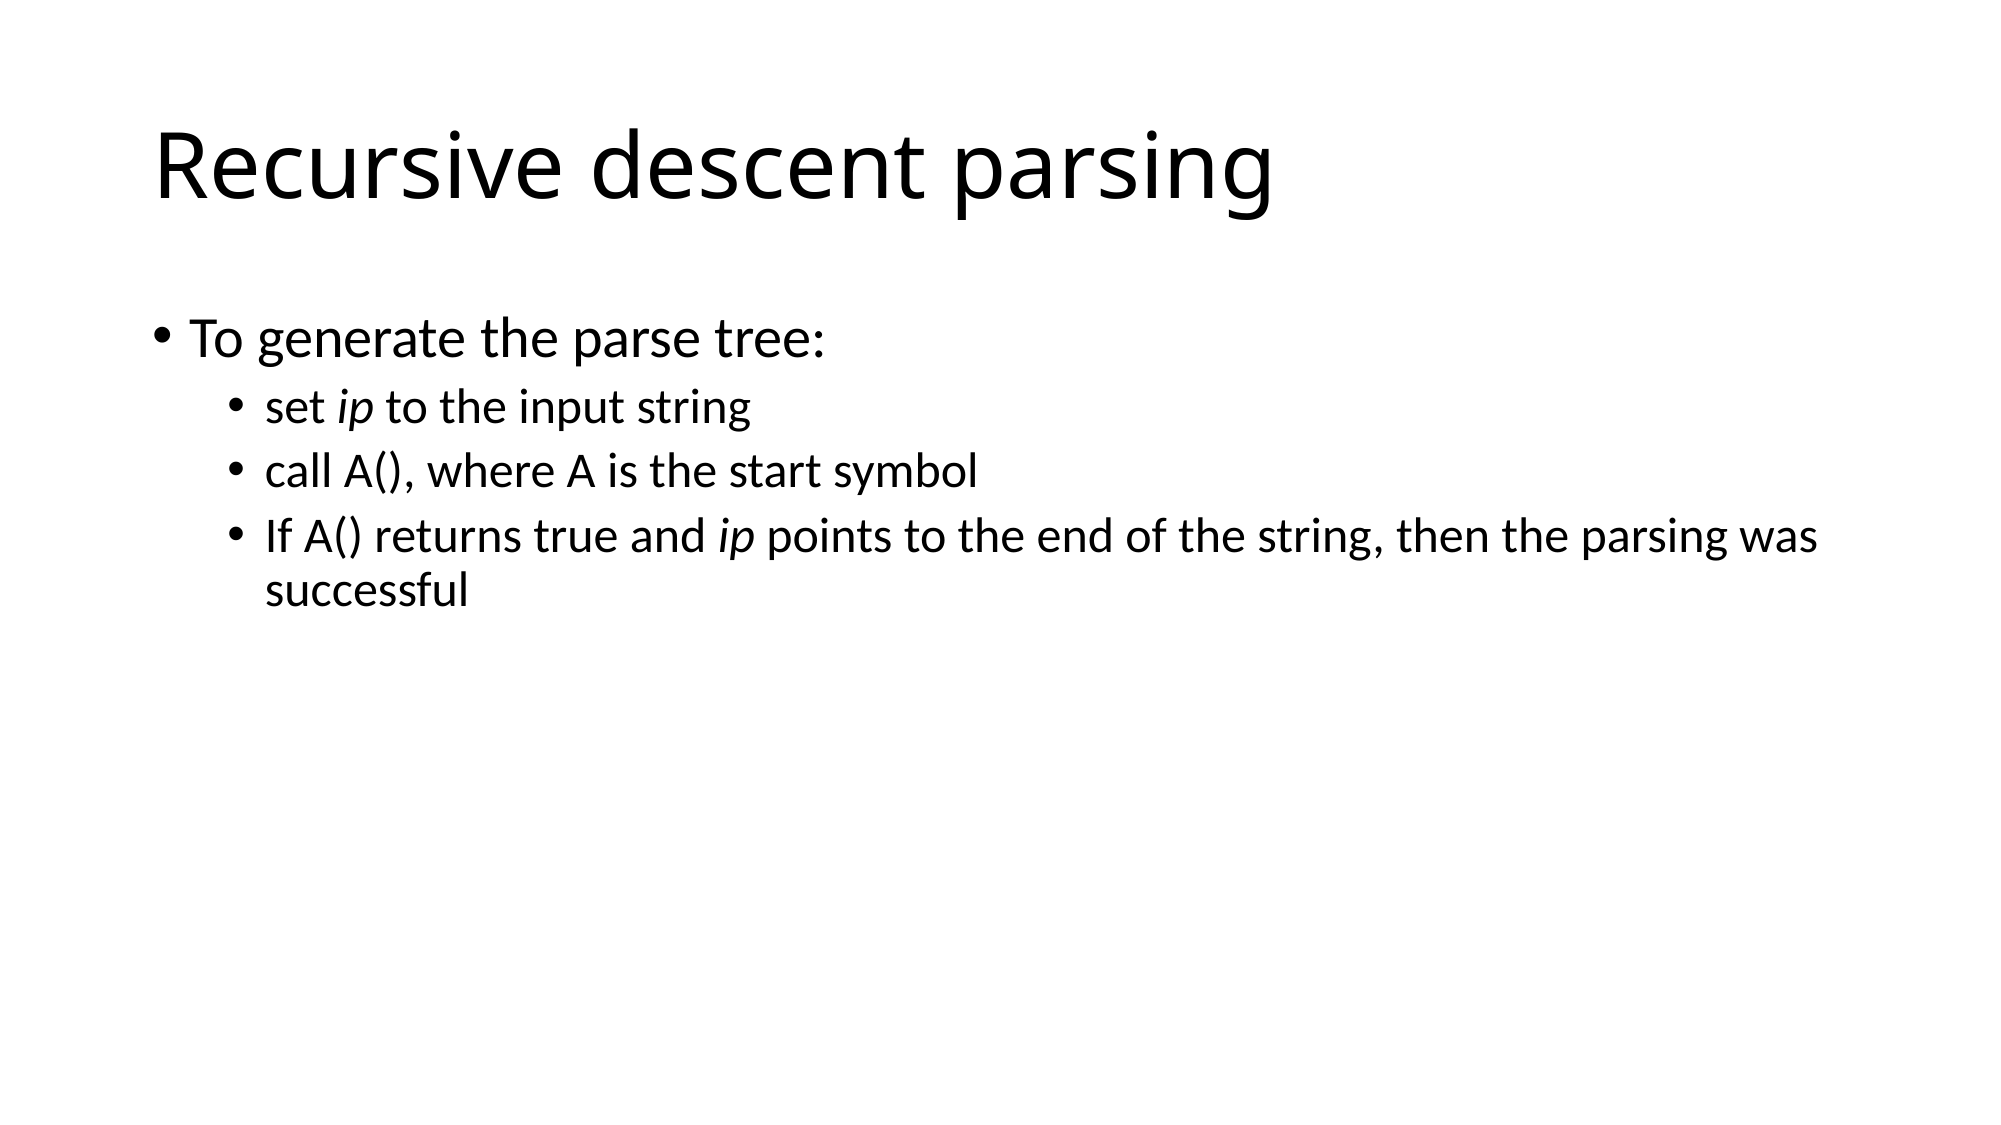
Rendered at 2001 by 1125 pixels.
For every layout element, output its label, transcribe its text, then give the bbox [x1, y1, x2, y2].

title Recursive descent parsing [137, 59, 1863, 278]
list To generate the parse tree: set ip to the input string call A(), where A is the start symbol If A() returns true and ip points to the end of the string, then the parsing was successful [137, 299, 1863, 1014]
